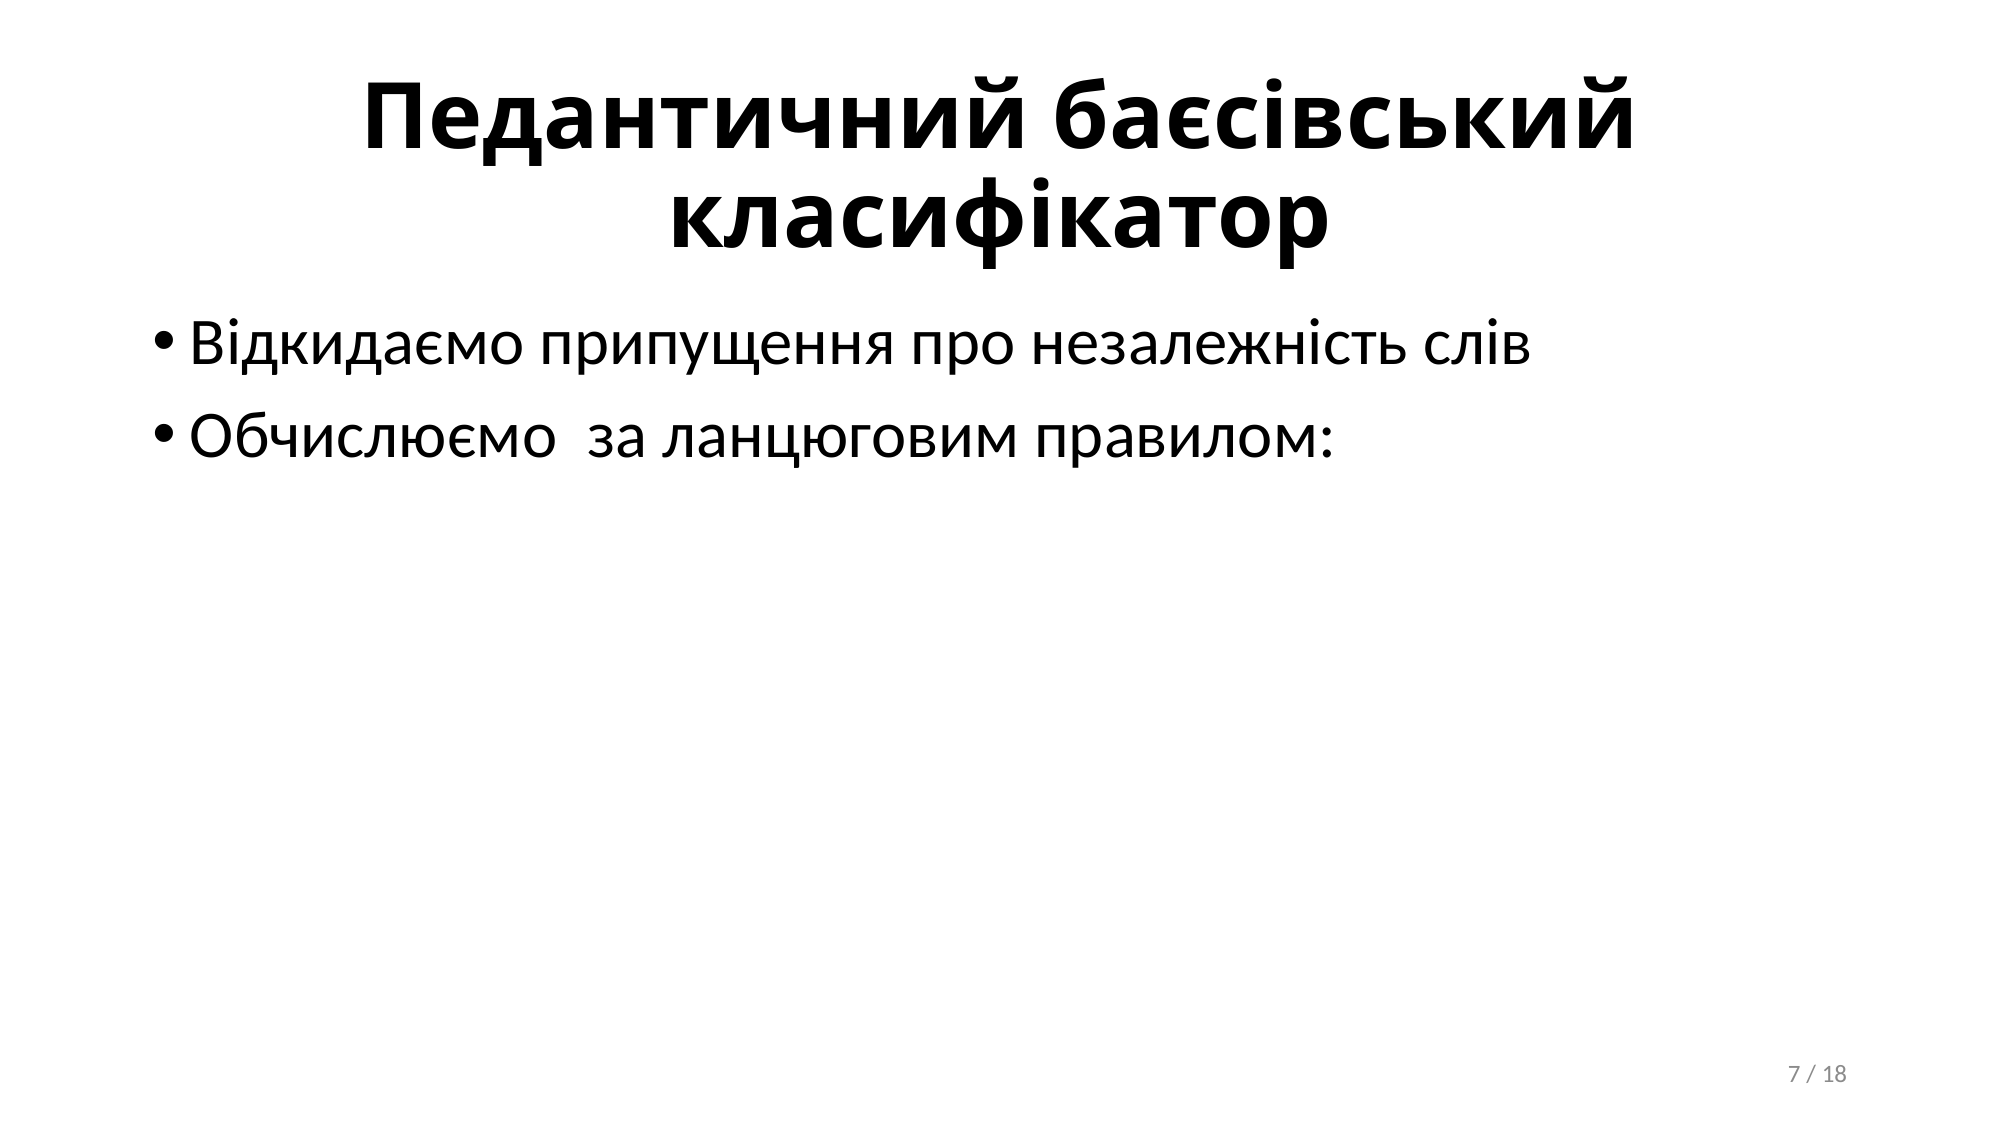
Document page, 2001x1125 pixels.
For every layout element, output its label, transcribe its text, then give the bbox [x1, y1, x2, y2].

slide_number 7 / 18 [1412, 1042, 1863, 1103]
title Педантичний баєсівський класифікатор [137, 59, 1863, 278]
